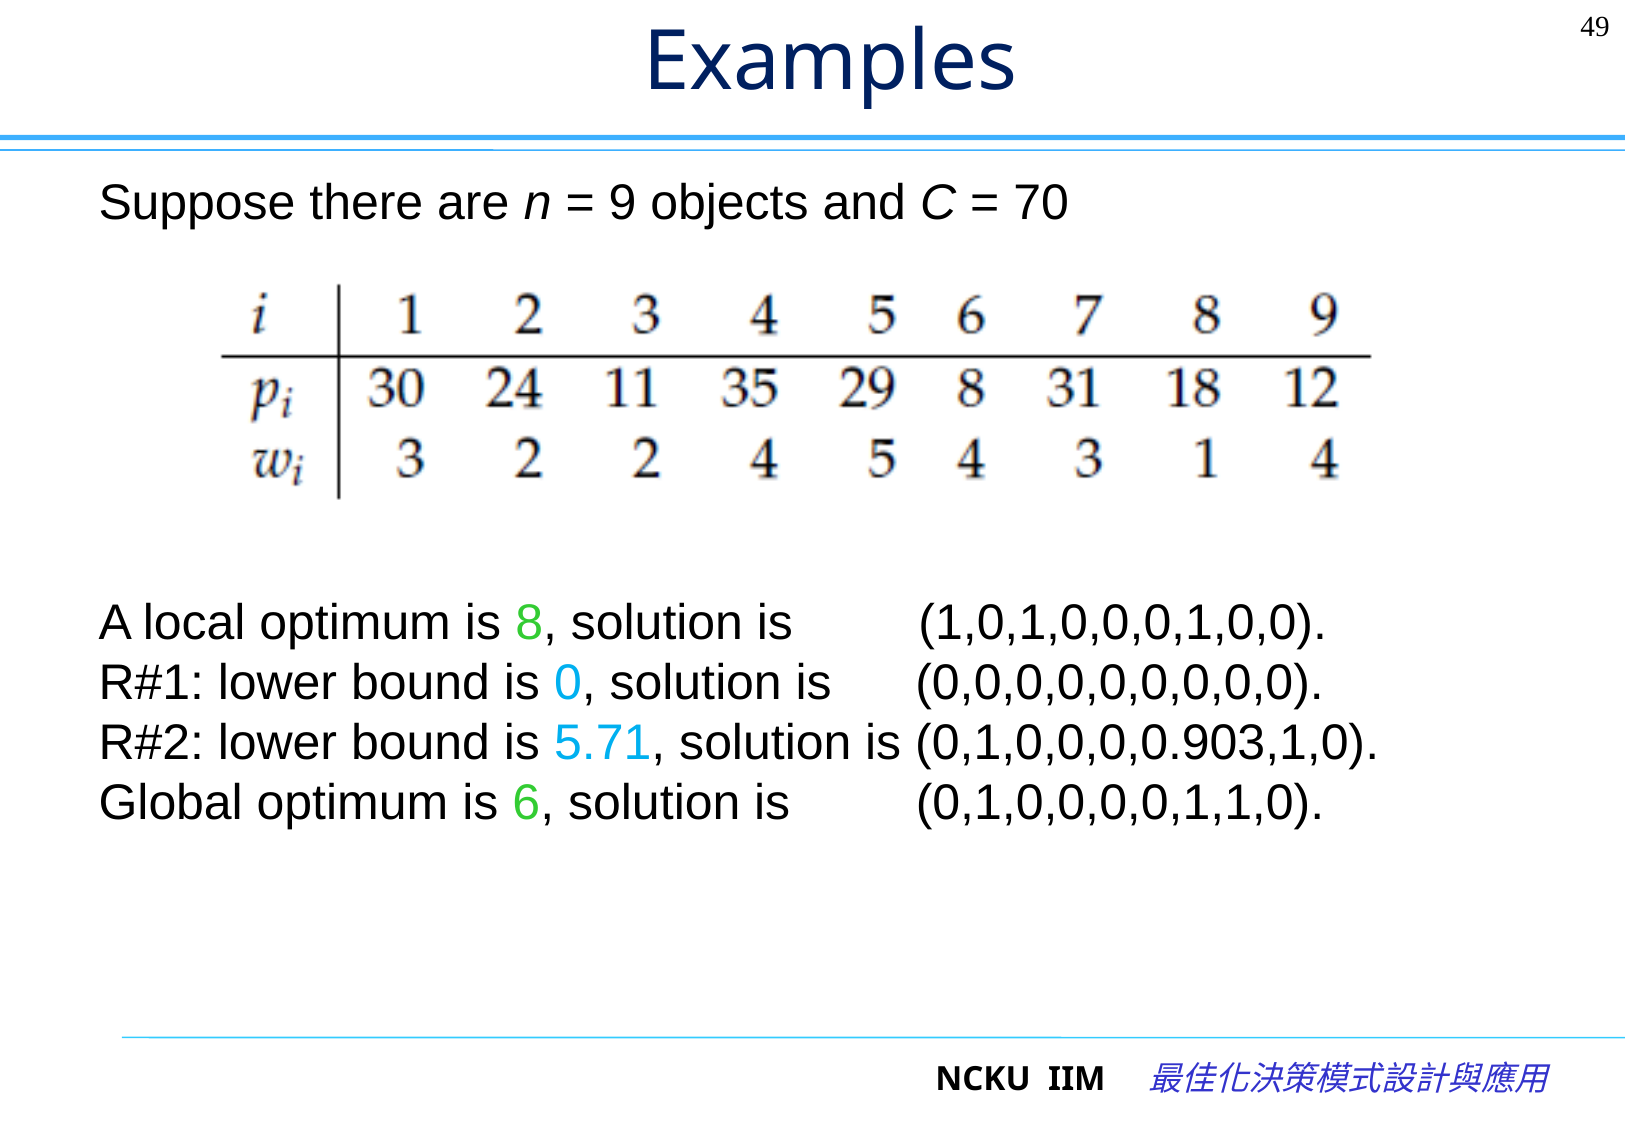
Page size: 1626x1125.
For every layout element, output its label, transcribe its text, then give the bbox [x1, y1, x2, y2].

slide_number 49 [1490, 0, 1625, 75]
title Examples [171, 0, 1490, 113]
list Suppose there are n = 9 objects and C = 70 A local optimum is 8, solution is (1,0,1,0,0,0,1,0,0). R#1: lower bound is 0, solution is (0,0,0,0,0,0,0,0,0). R#2: lower bound is 5.71, solution is (0,1,0,0,0,0.903,1,0). Global optimum is 6, solution is (0,1,0,0,0,0,1,1,0). [83, 162, 1574, 1050]
picture [197, 261, 1389, 508]
